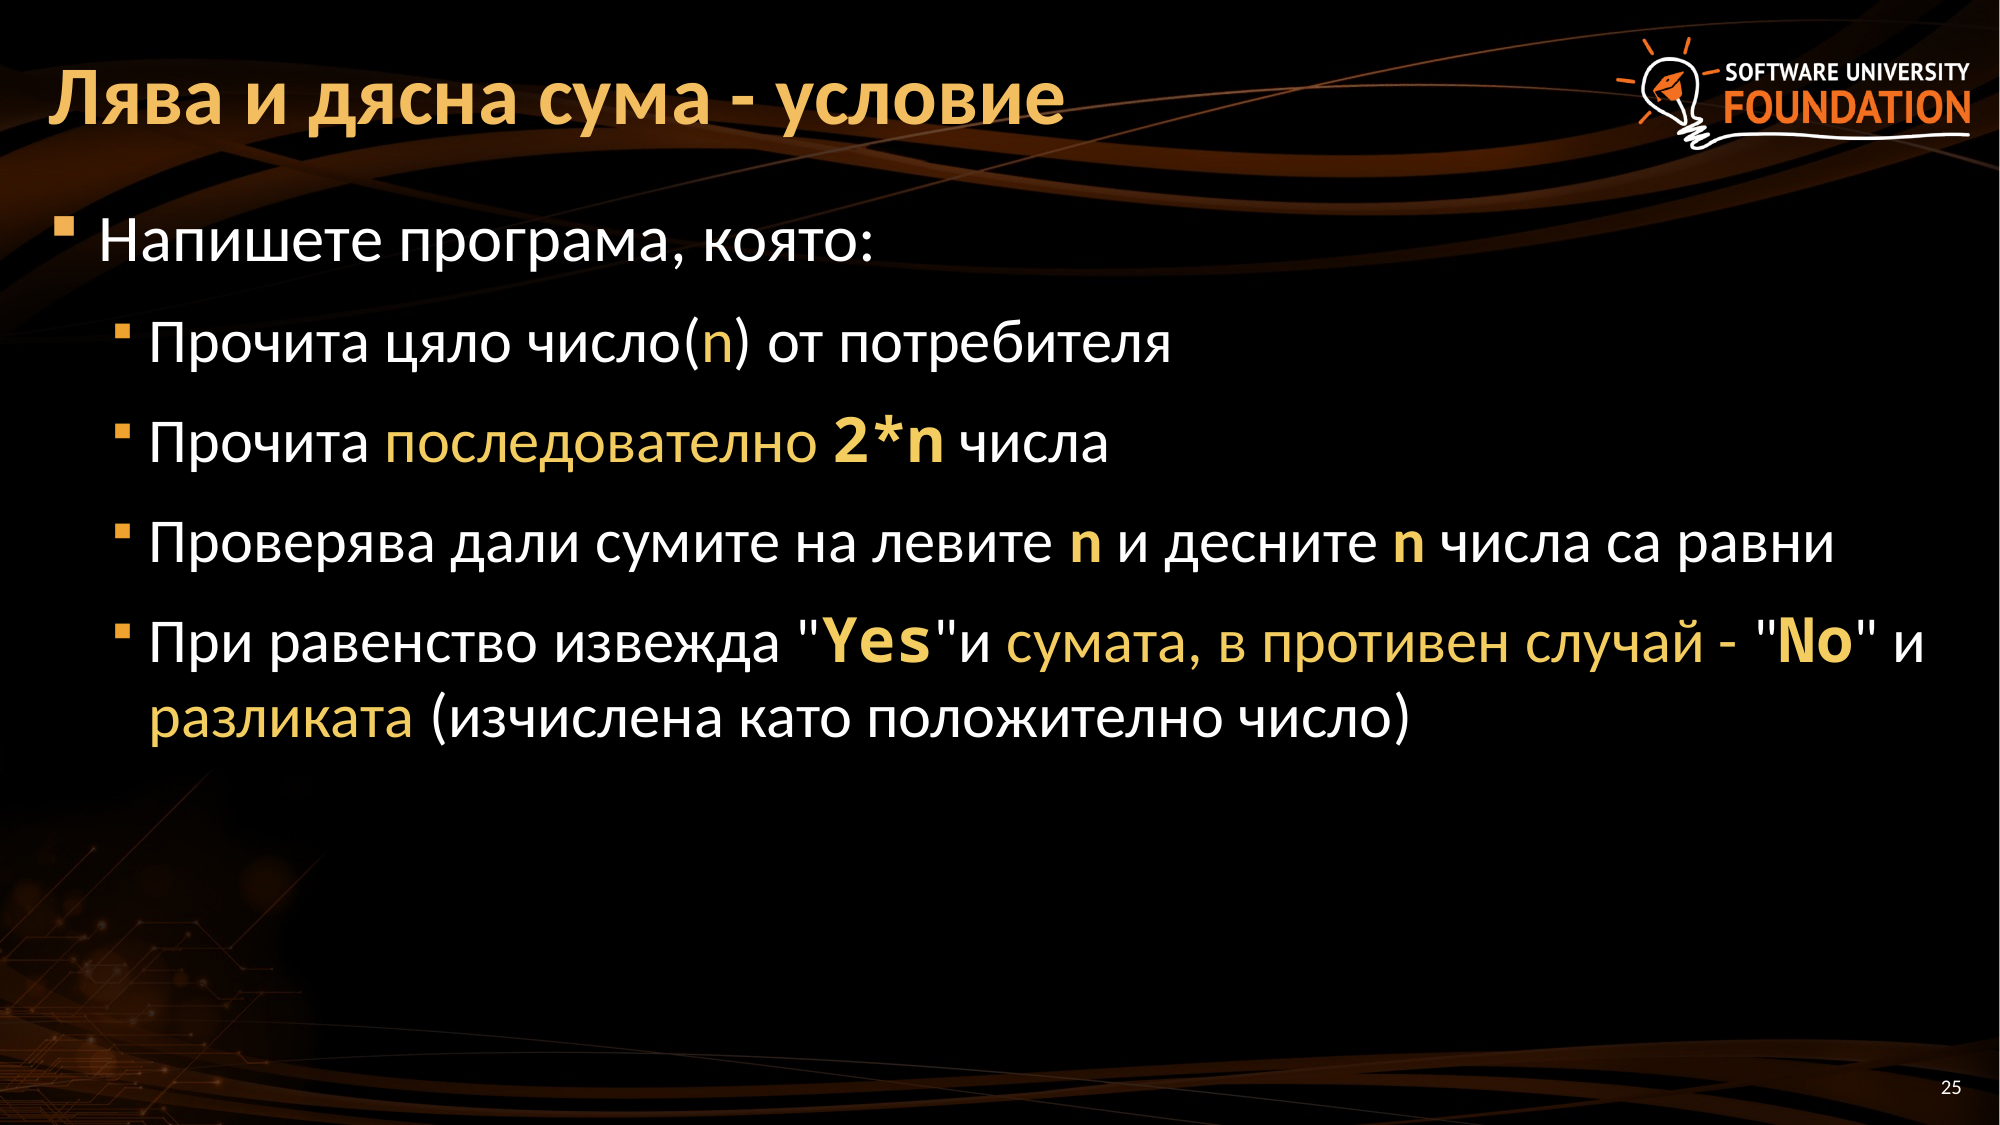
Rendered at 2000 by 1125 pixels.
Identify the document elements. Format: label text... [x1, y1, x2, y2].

list Напишете програма, която: Прочита цяло число(n) от потребителя Прочита последователно 2*n числа Проверява дали сумите на левите n и десните n числа са равни При равенство извежда "Yes"и сумата, в противен случай - "No" и разликата (изчислена като положително число) [31, 188, 1968, 1103]
title Лява и дясна сума - условие [30, 6, 1602, 189]
picture [0, 0, 2000, 1125]
